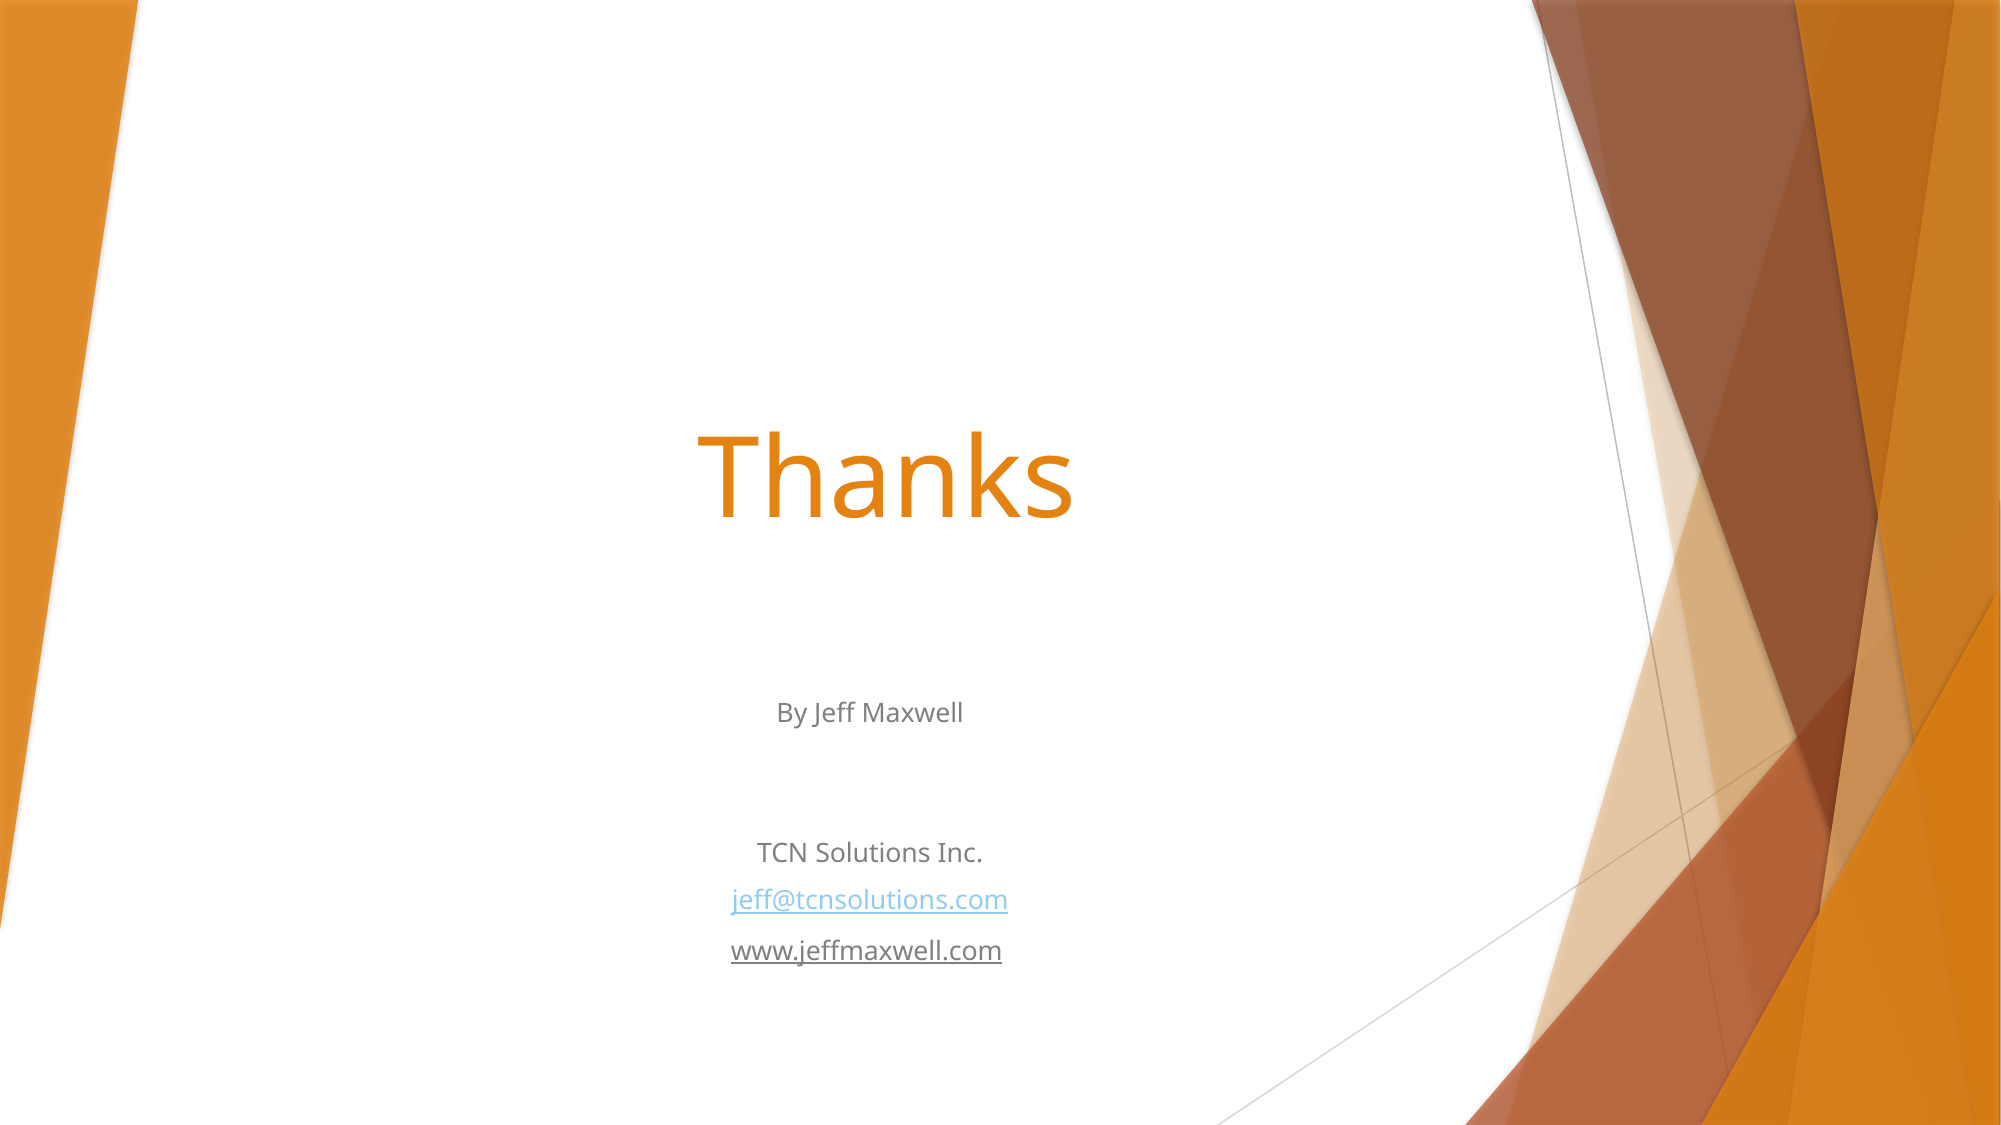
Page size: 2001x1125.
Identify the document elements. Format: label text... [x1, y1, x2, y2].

title Thanks [249, 398, 1525, 548]
subtitle By Jeff Maxwell TCN Solutions Inc. jeff@tcnsolutions.com www.jeffmaxwell.com [249, 688, 1491, 979]
